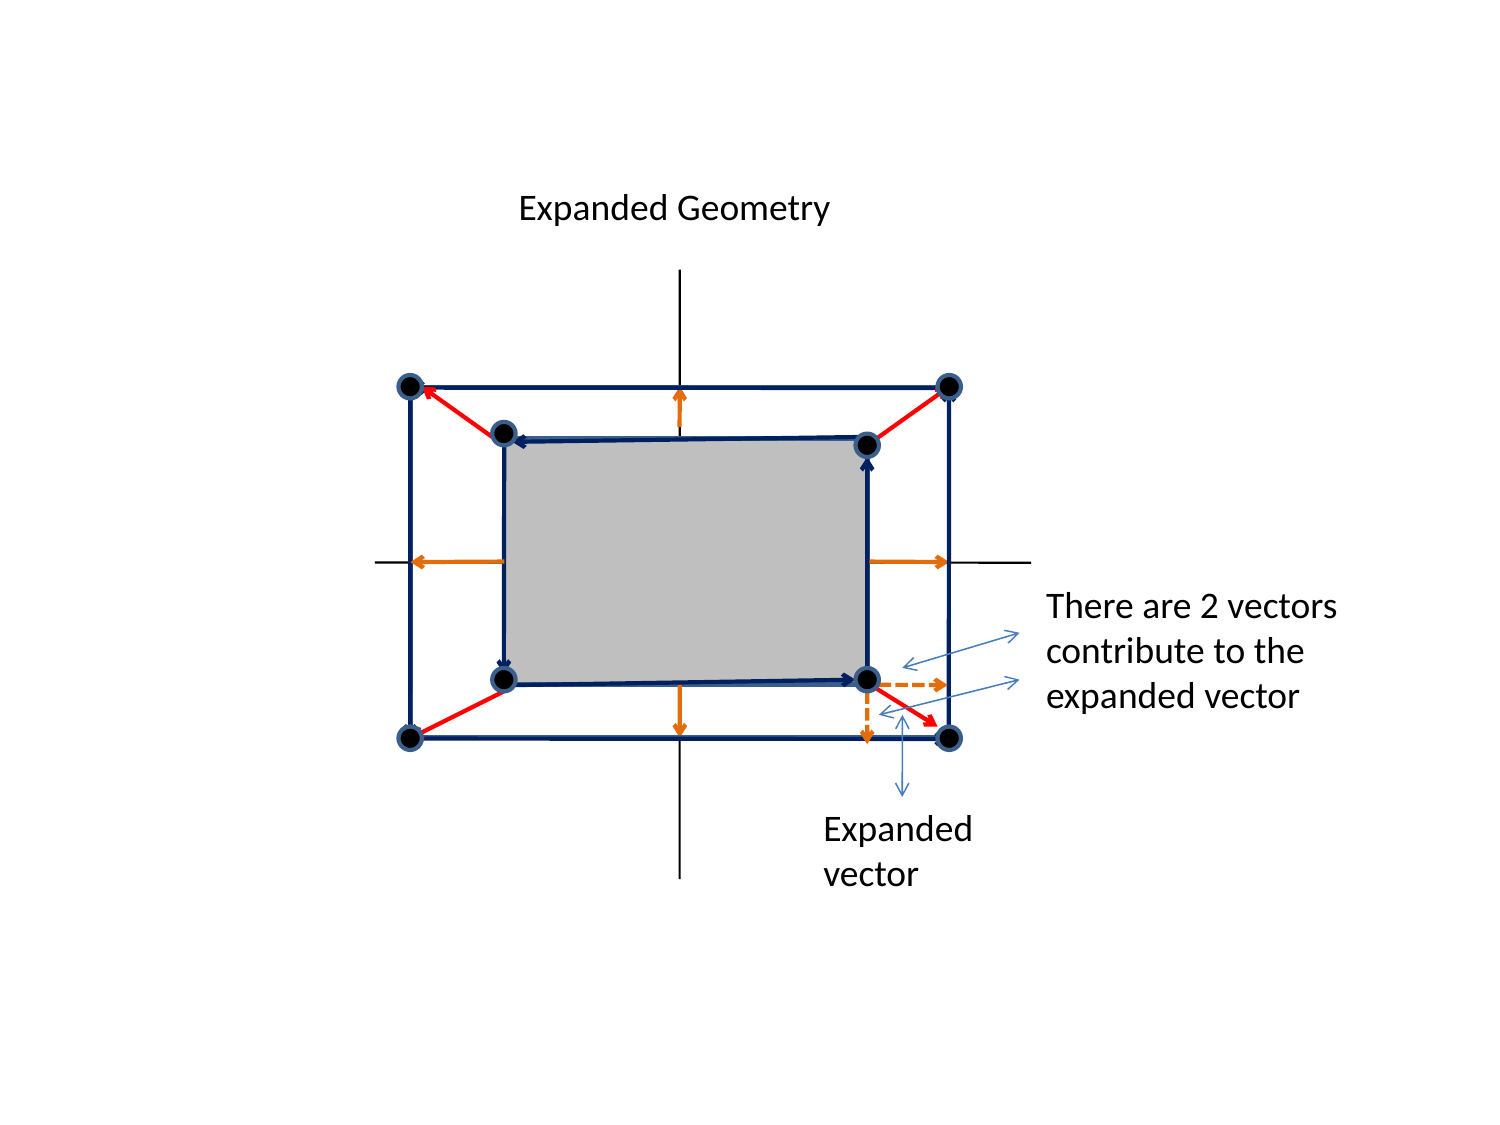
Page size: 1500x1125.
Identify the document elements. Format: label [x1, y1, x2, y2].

text_box [374, 175, 1407, 904]
